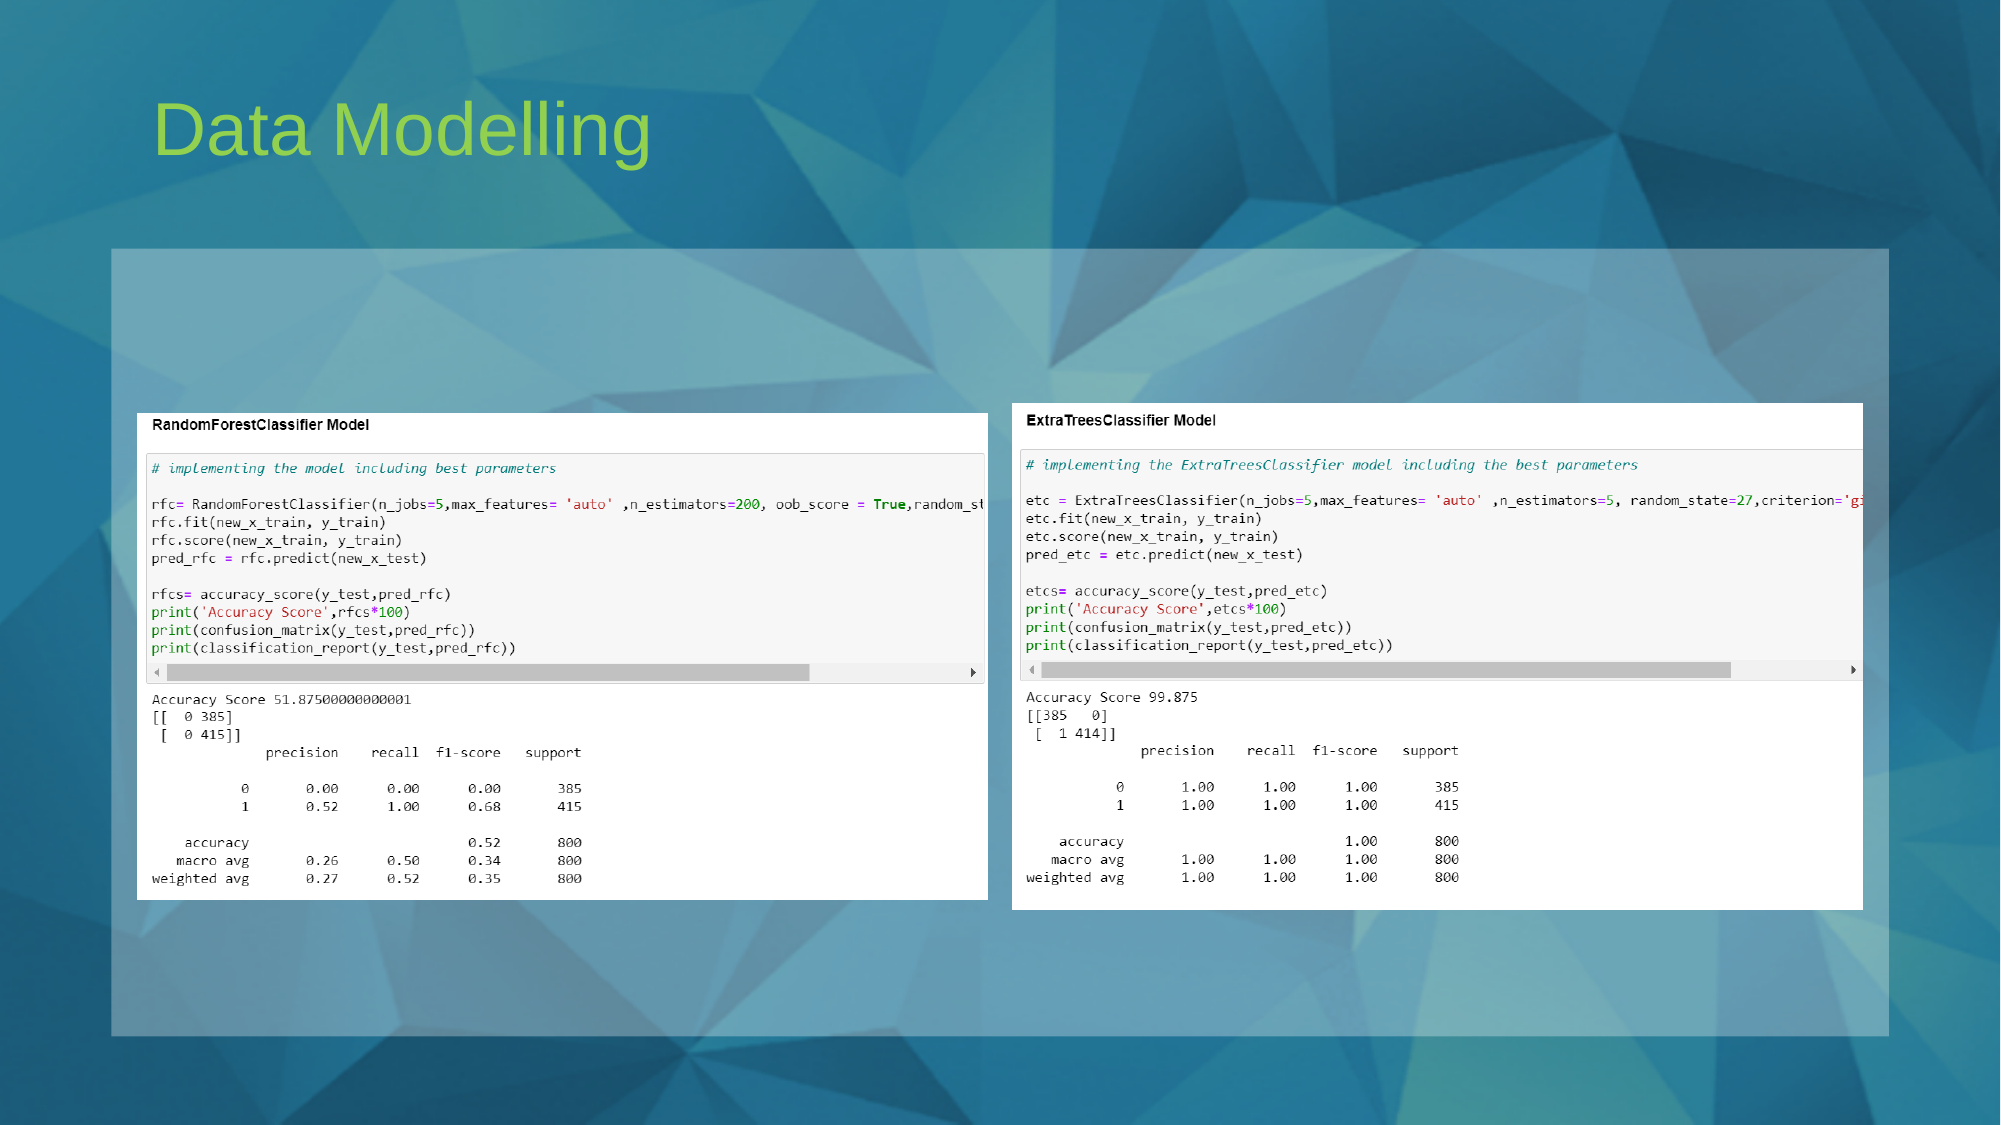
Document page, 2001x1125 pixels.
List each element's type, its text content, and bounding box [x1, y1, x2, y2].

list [137, 413, 988, 900]
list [1012, 403, 1863, 910]
title Data Modelling [137, 59, 1863, 202]
picture [0, 0, 2001, 1125]
